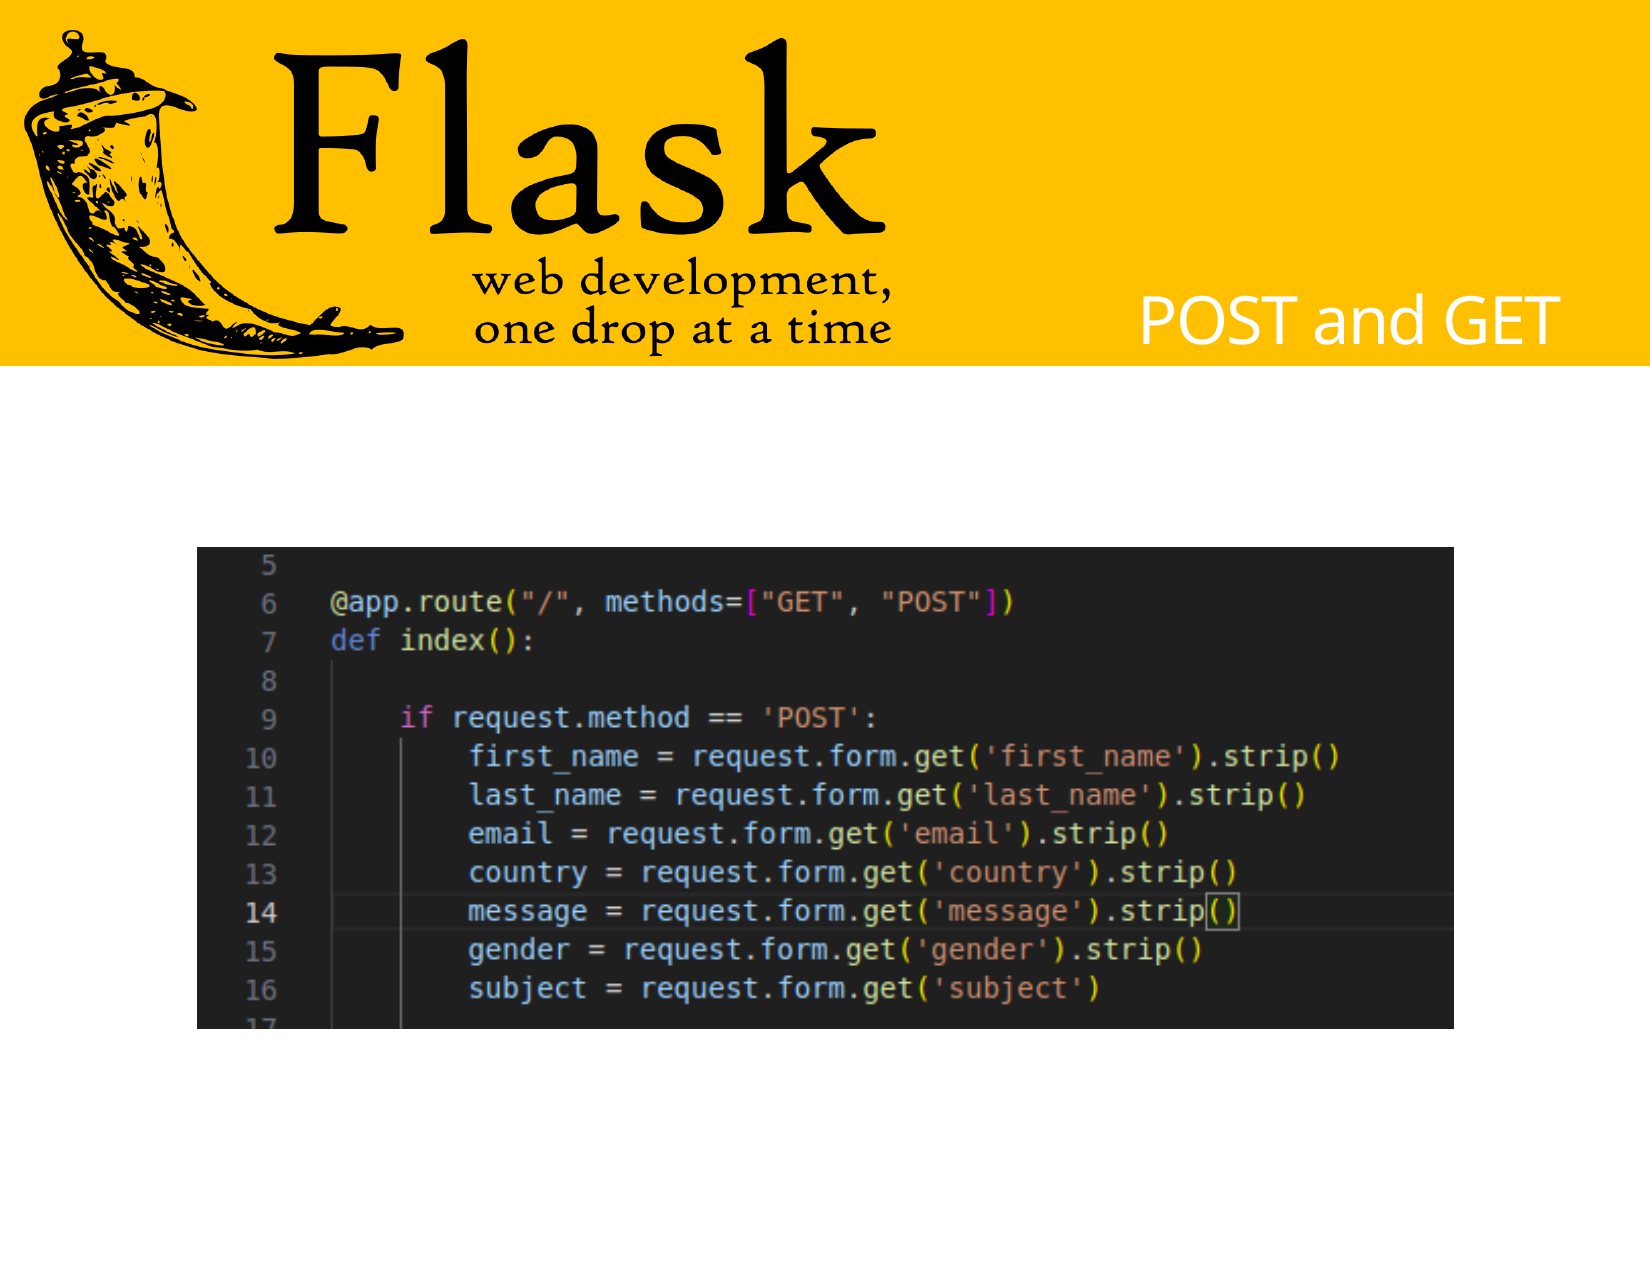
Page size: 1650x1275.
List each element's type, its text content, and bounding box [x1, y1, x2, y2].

picture [0, 19, 913, 366]
picture [197, 547, 1454, 1029]
text_box [0, 0, 1650, 367]
text_box POST and GET [1122, 246, 1650, 470]
